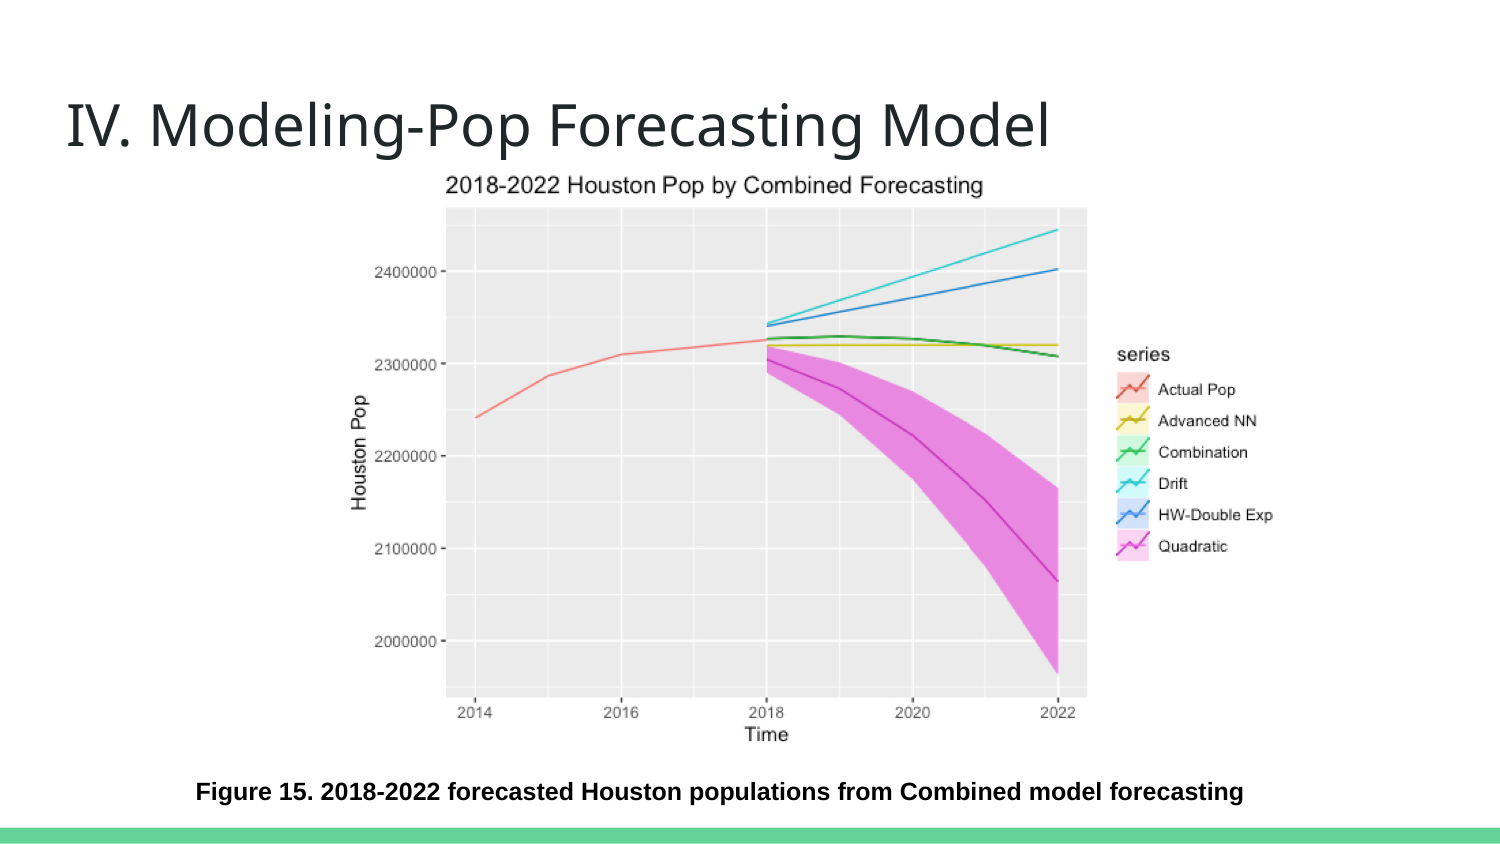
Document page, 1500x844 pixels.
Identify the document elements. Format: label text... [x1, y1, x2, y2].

picture [344, 166, 1282, 746]
text_box Figure 15. 2018-2022 forecasted Houston populations from Combined model forecasting [140, 730, 1302, 825]
title IV. Modeling-Pop Forecasting Model [51, 72, 1449, 167]
